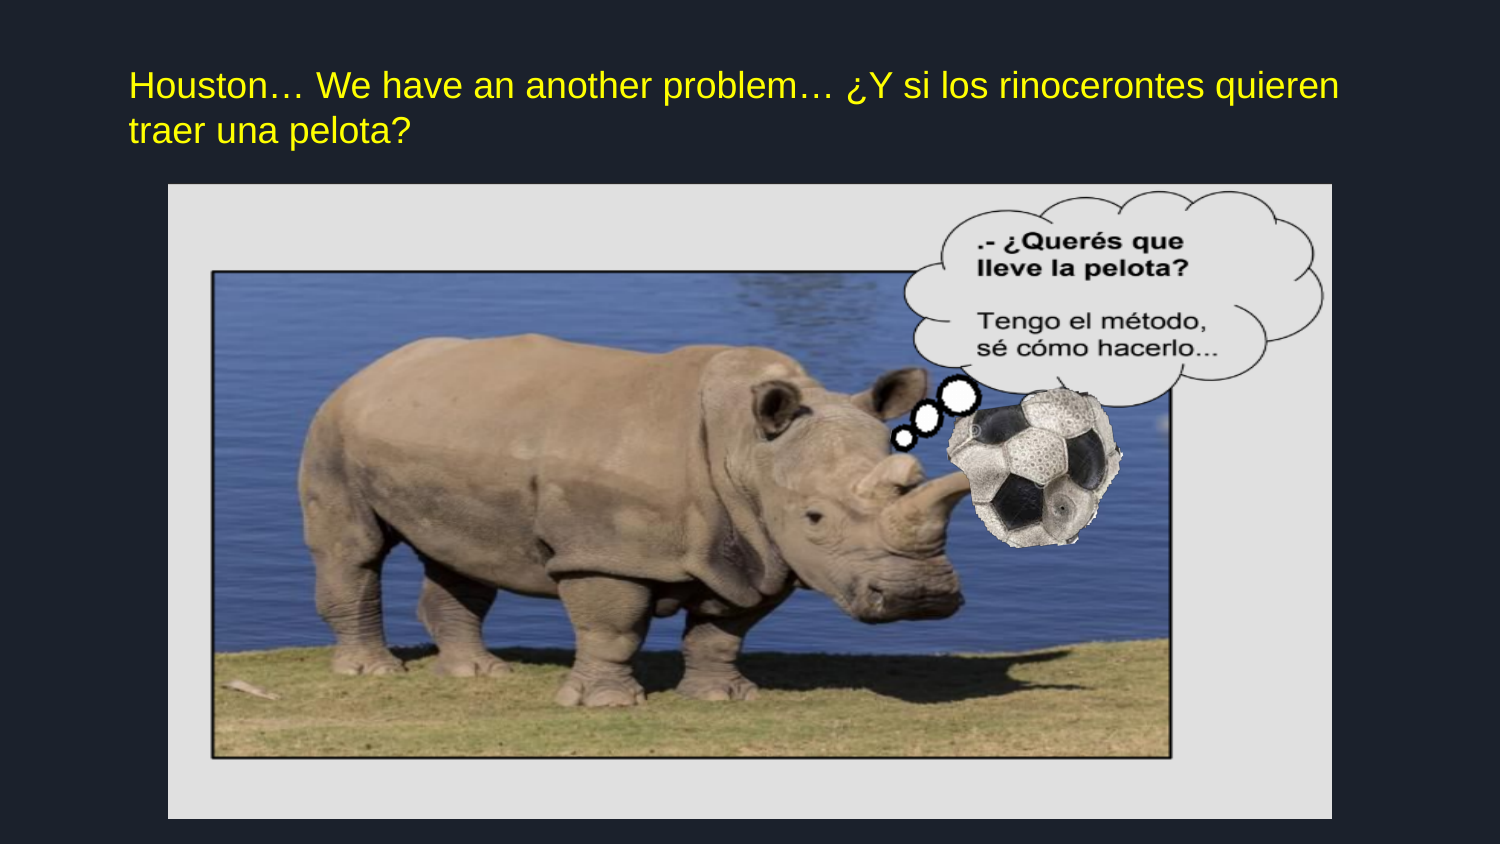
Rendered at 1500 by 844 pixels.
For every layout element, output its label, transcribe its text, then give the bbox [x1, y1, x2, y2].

picture [168, 182, 1332, 819]
text_box Houston… We have an another problem… ¿Y si los rinocerontes quieren traer una pelota? [113, 53, 1387, 158]
